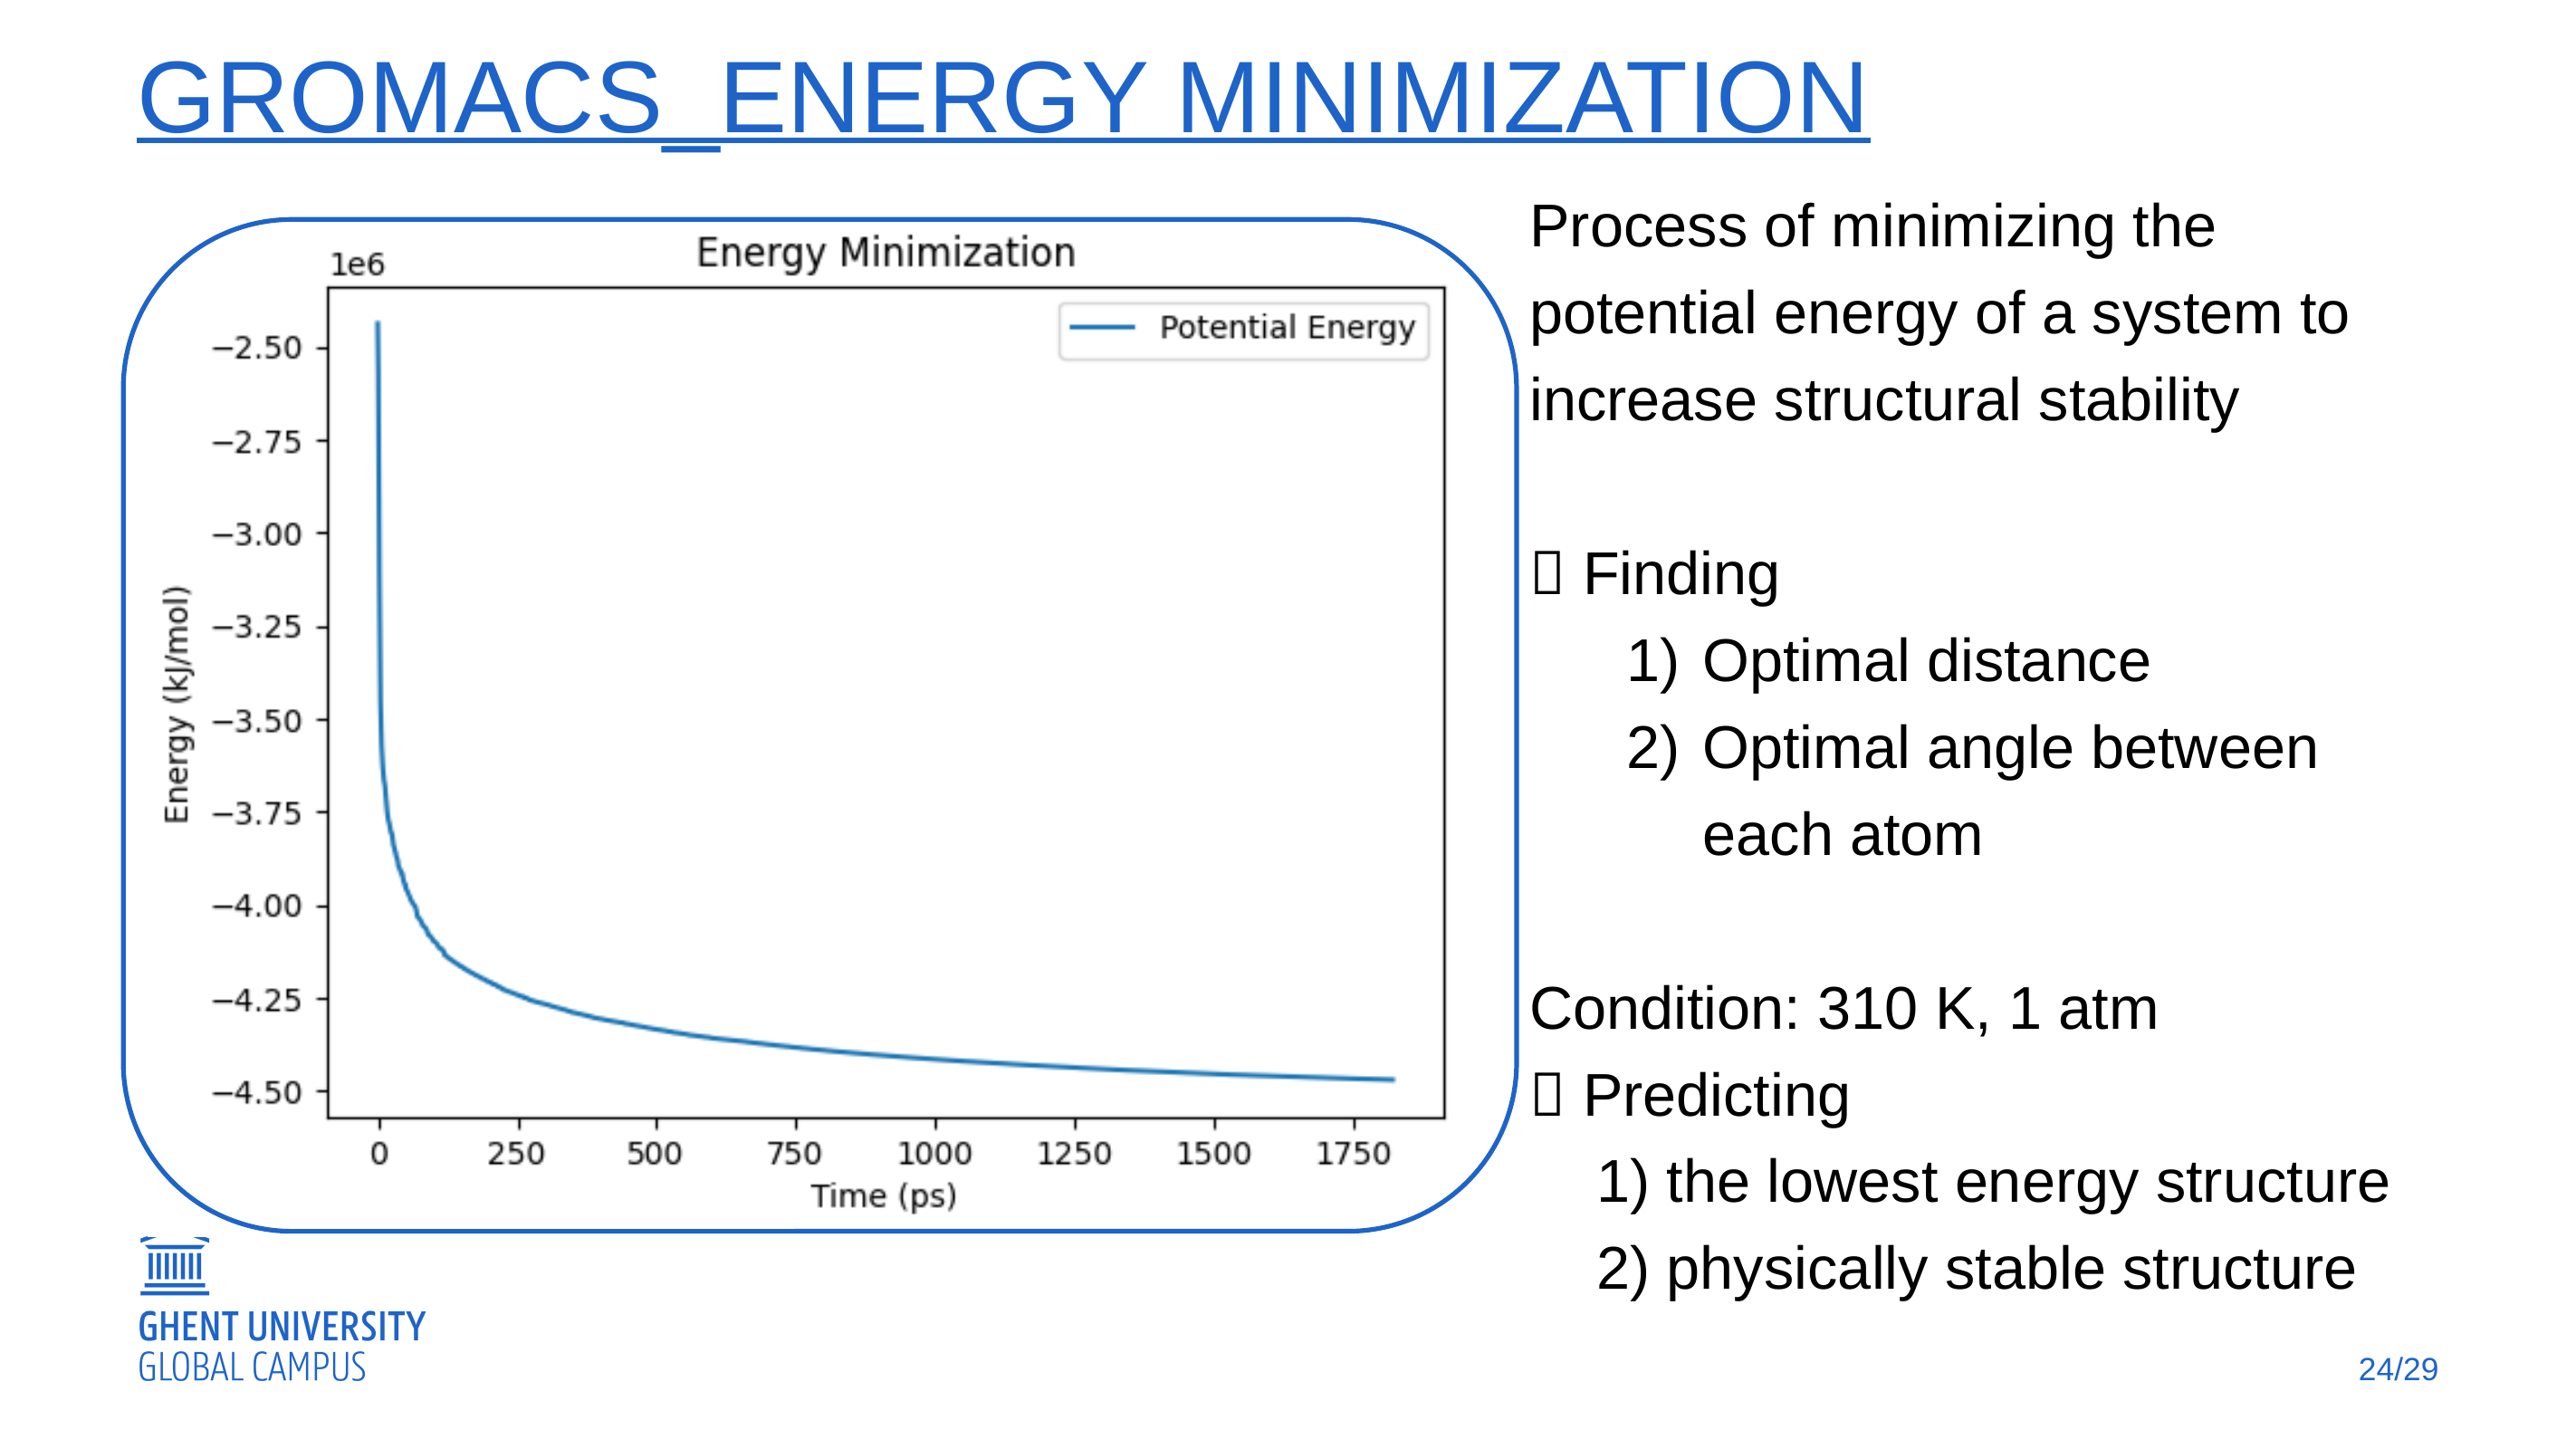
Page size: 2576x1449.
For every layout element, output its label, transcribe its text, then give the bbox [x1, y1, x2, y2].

slide_number 24/29 [2406, 1329, 2453, 1407]
text_box Process of minimizing the potential energy of a system to increase structural stability  Finding Optimal distance Optimal angle between each atom Condition: 310 K, 1 atm  Predicting 1) the lowest energy structure 2) physically stable structure [1516, 165, 2406, 1444]
text_box [122, 299, 148, 1152]
picture [72, 157, 1588, 1449]
title Gromacs_Energy Minimization [123, 37, 2456, 166]
